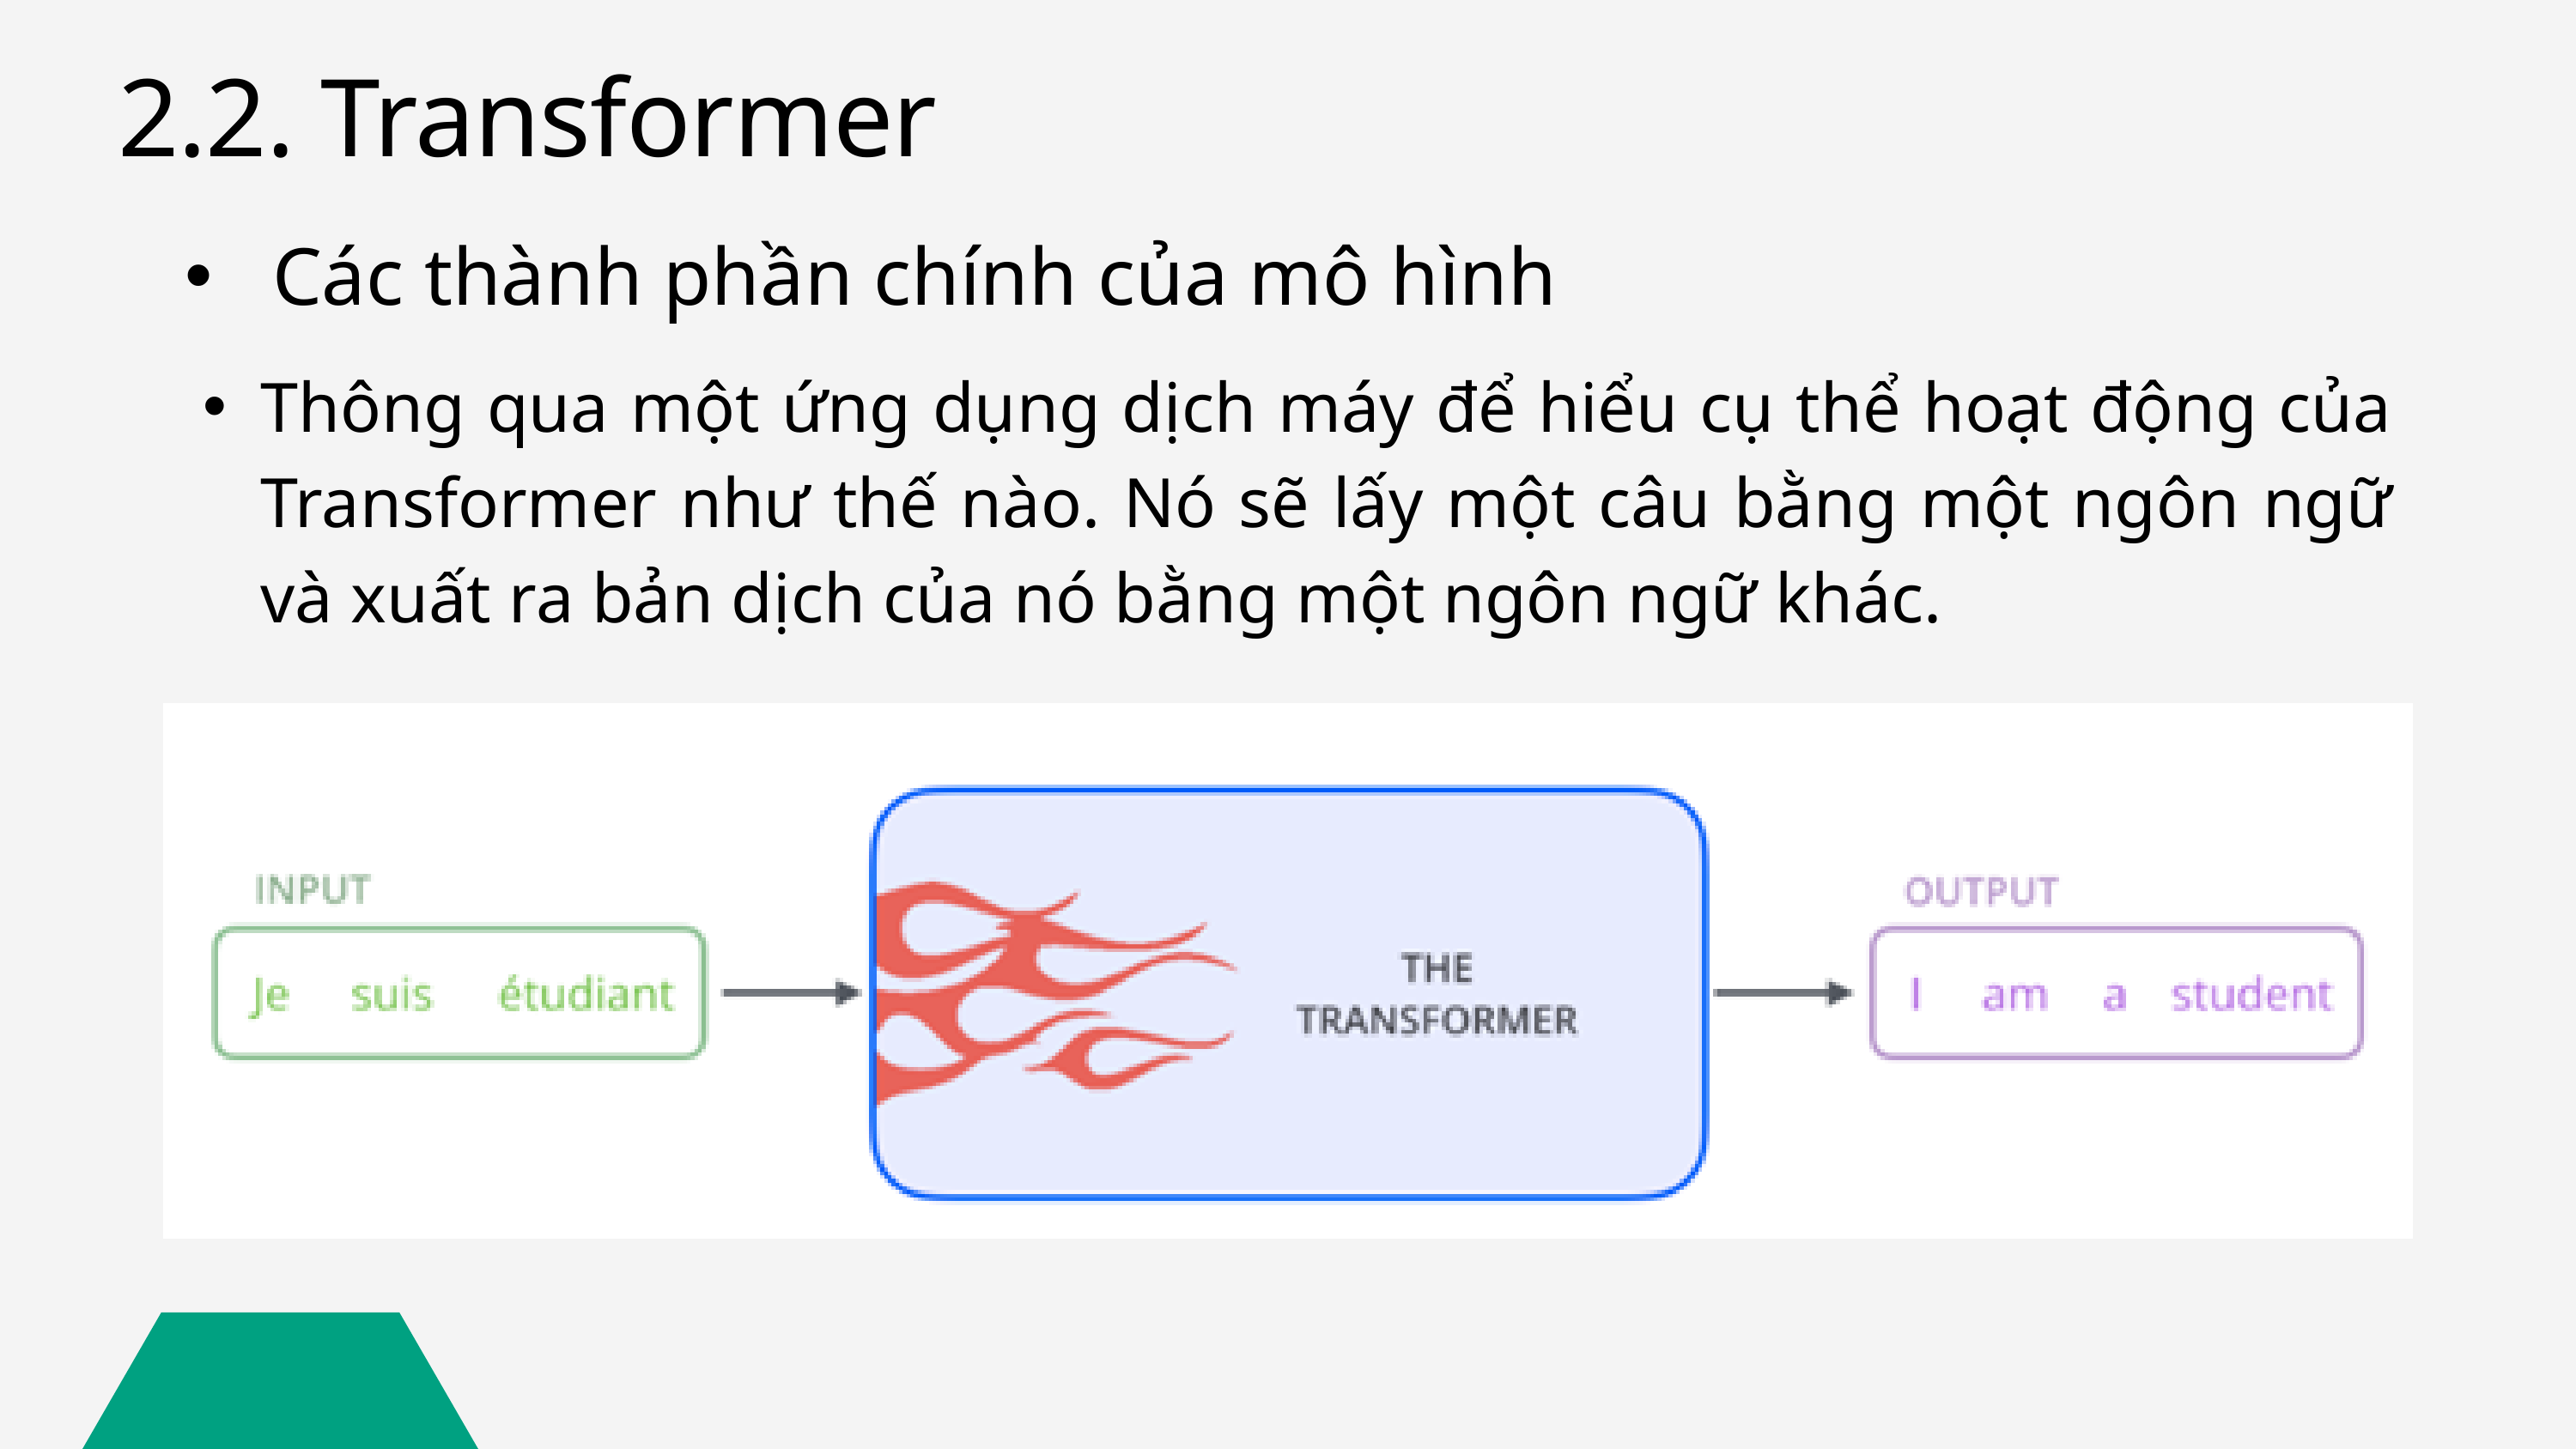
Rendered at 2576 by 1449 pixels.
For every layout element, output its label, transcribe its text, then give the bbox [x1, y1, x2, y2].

text_box Thông qua một ứng dụng dịch máy để hiểu cụ thể hoạt động của Transformer như thế nào. Nó sẽ lấy một câu bằng một ngôn ngữ và xuất ra bản dịch của nó bằng một ngôn ngữ khác. [144, 350, 2394, 637]
text_box 2.2. Transformer [118, 49, 1715, 179]
picture [163, 703, 2413, 1240]
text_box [42, 1312, 519, 1449]
text_box Các thành phần chính của mô hình [118, 210, 1650, 322]
